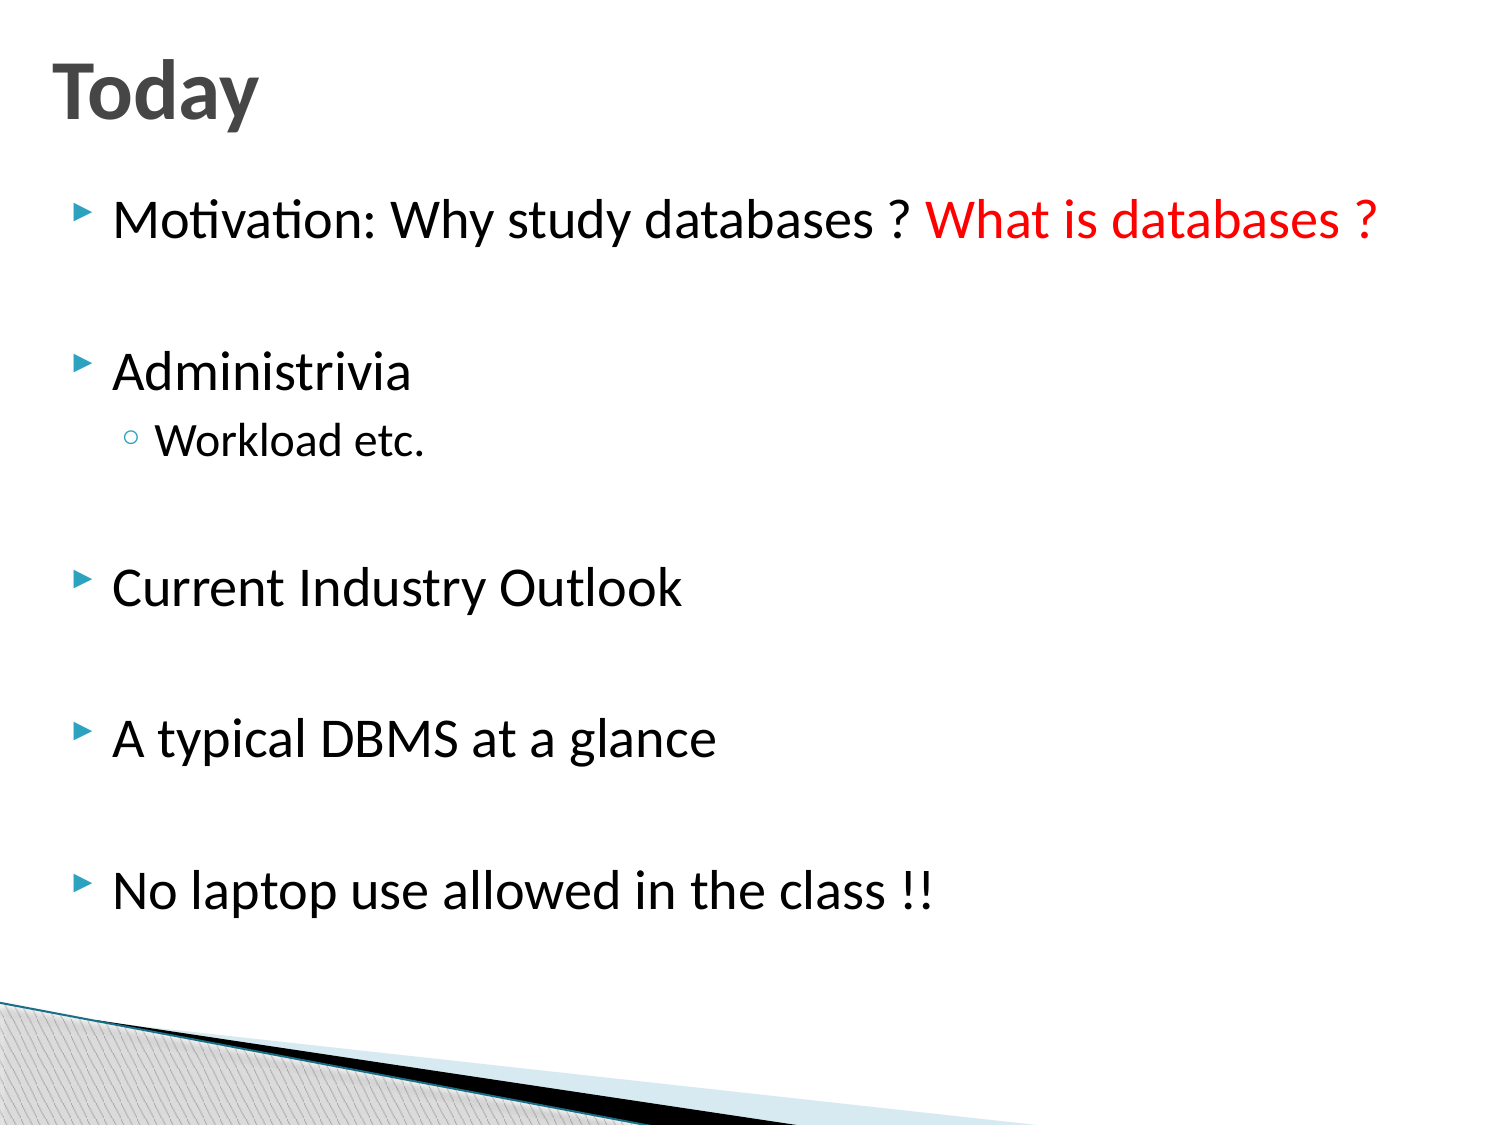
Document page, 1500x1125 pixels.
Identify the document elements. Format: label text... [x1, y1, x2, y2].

title Today [37, 24, 1425, 145]
list Motivation: Why study databases ? What is databases ? Administrivia Workload etc. Current Industry Outlook A typical DBMS at a glance No laptop use allowed in the class !! [37, 174, 1426, 1013]
